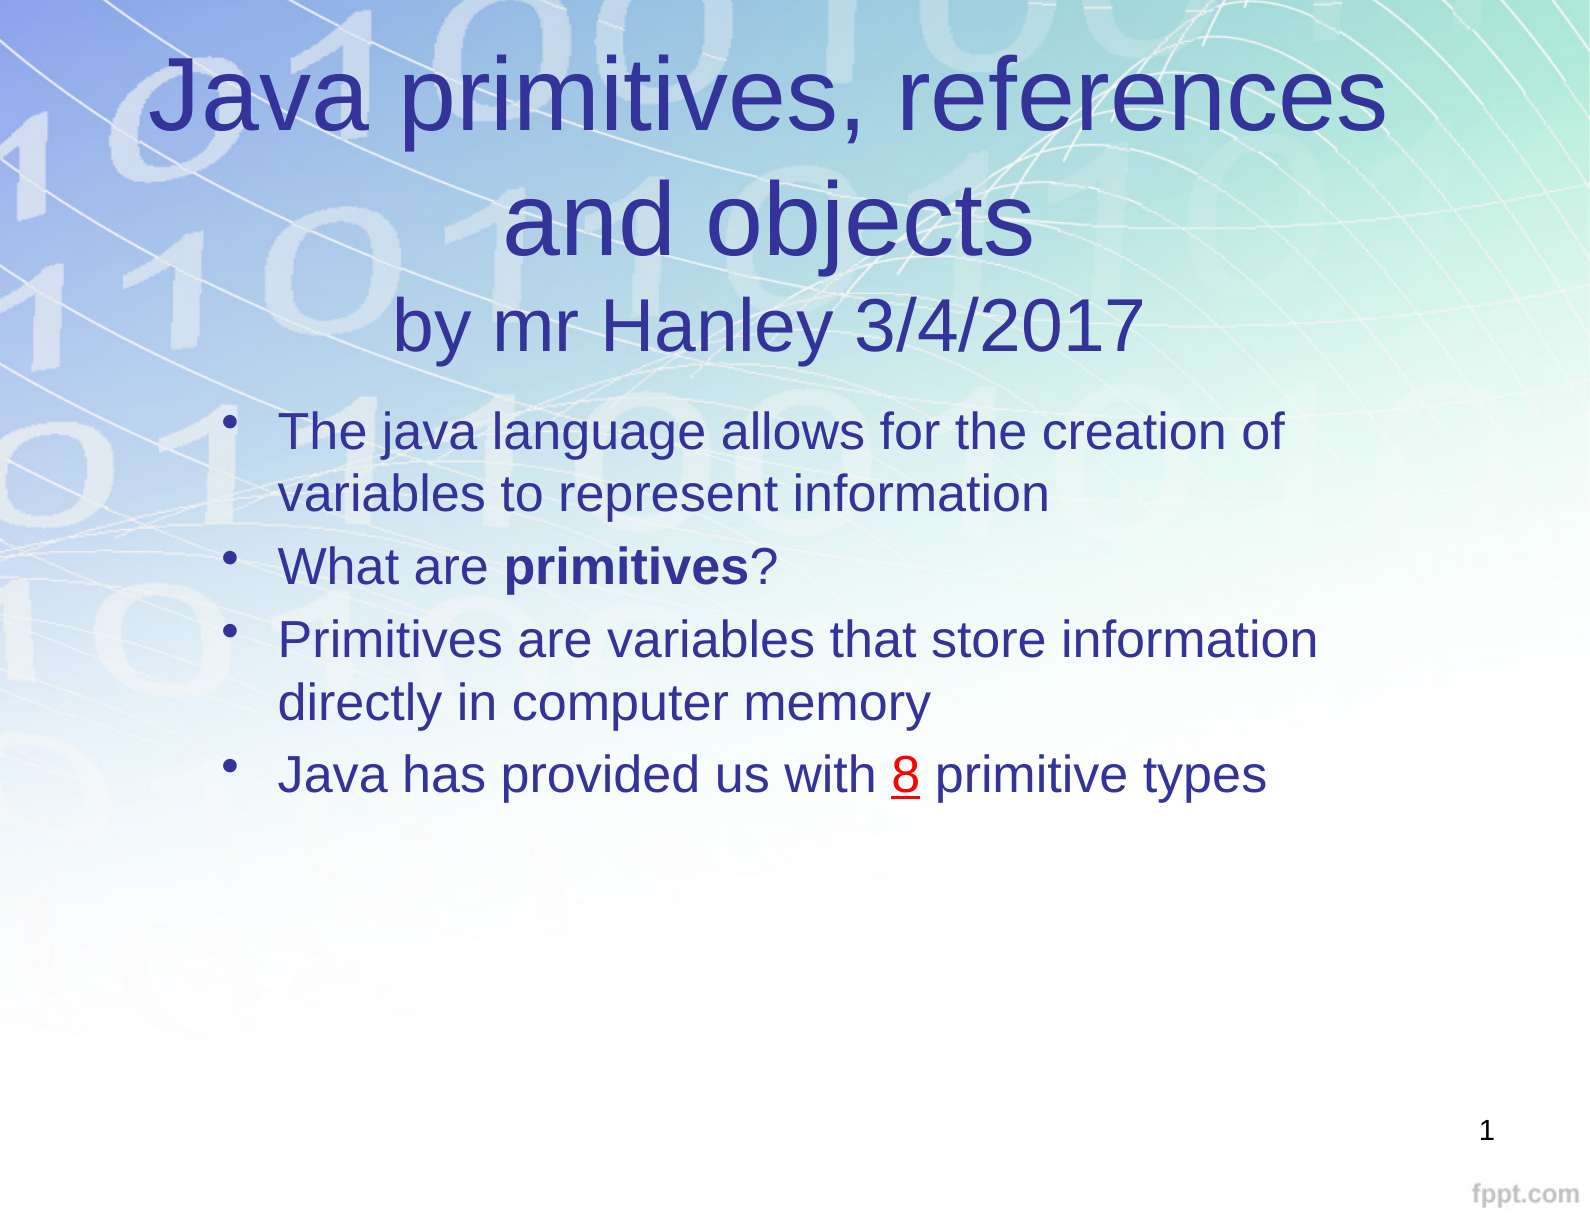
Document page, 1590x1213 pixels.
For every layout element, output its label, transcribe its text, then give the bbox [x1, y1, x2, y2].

slide_number 1 [1139, 1104, 1511, 1189]
title Java primitives, references and objects by mr Hanley 3/4/2017 [131, 147, 1408, 245]
subtitle The java language allows for the creation of variables to represent information What are primitives? Primitives are variables that store information directly in computer memory Java has provided us with 8 primitive types [206, 389, 1446, 556]
picture [0, 0, 1590, 1213]
